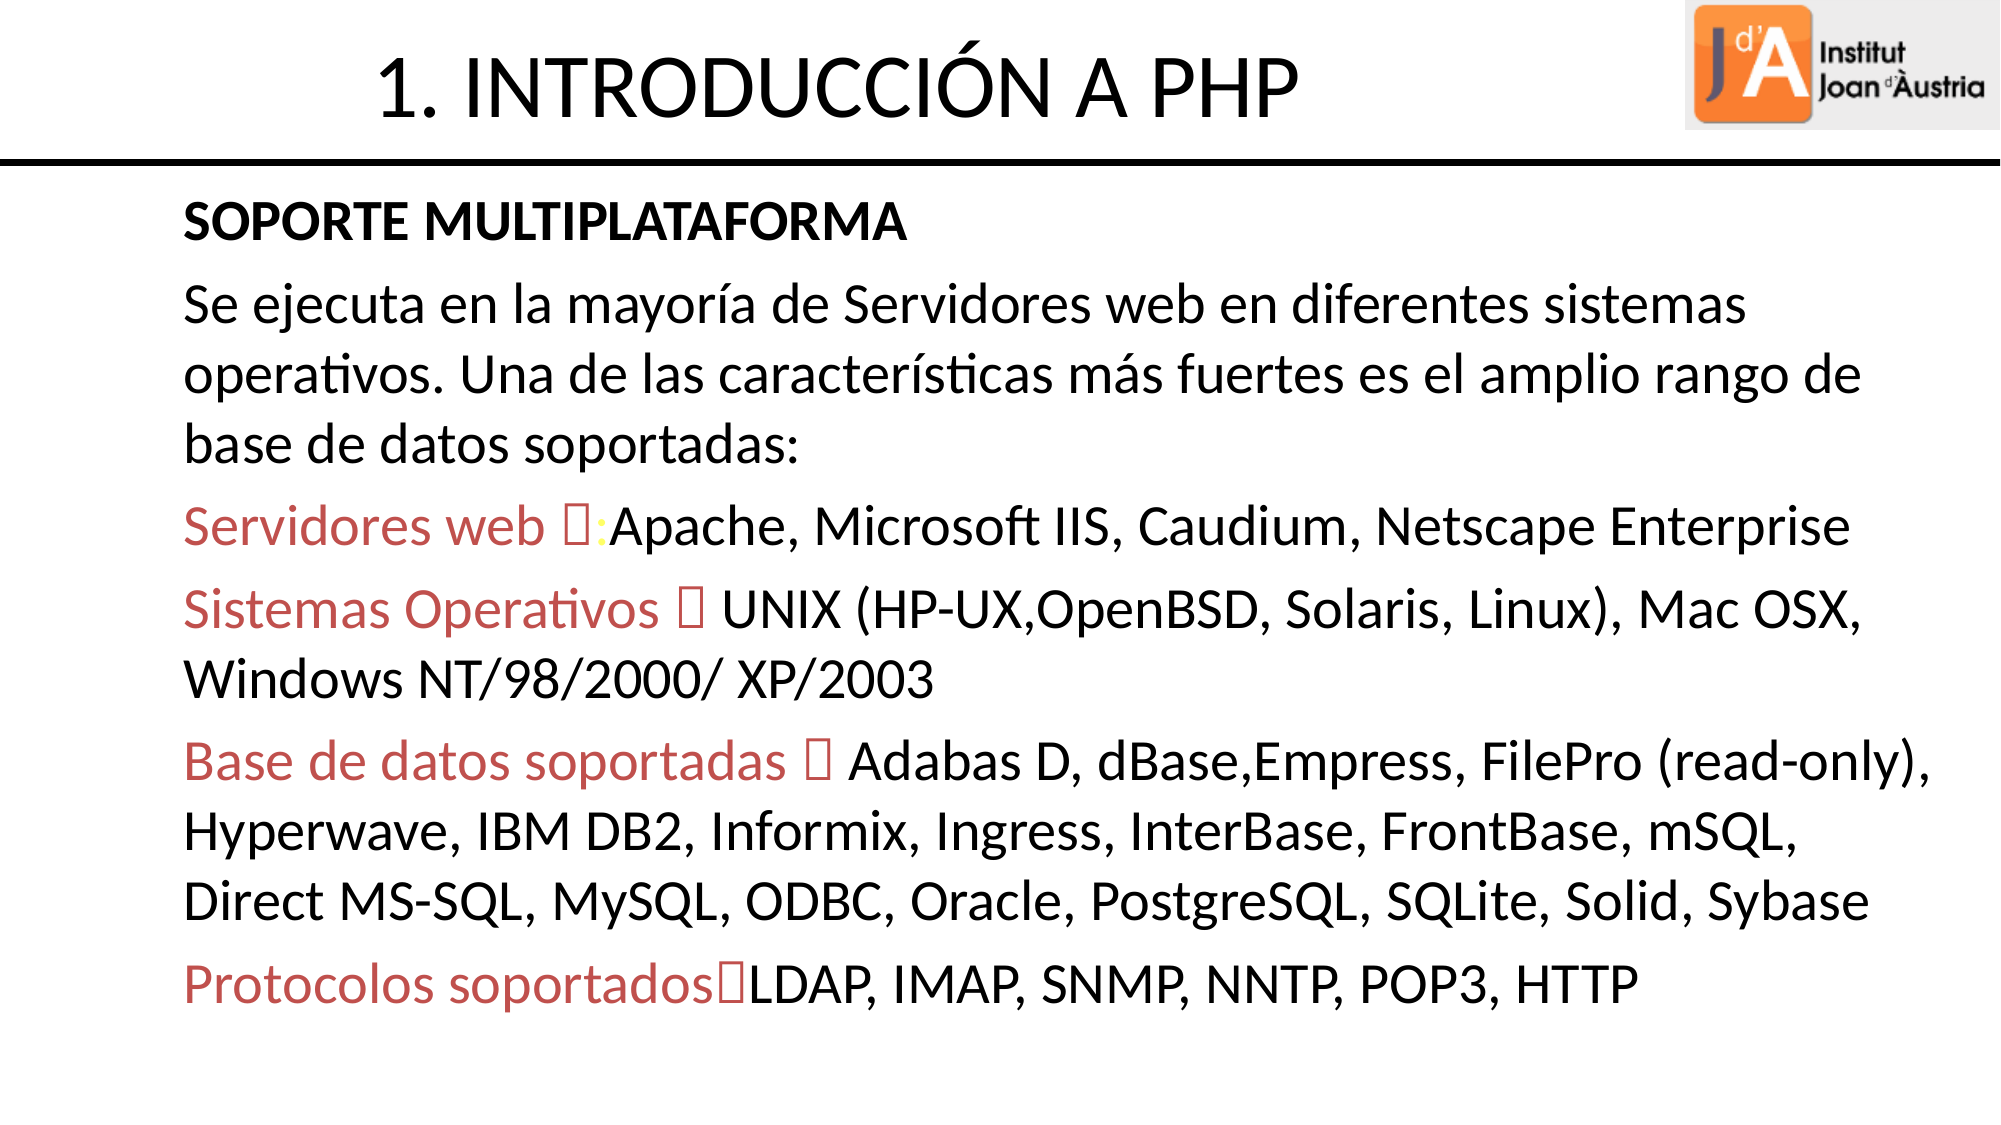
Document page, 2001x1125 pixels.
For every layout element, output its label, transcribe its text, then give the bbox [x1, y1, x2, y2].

text_box SOPORTE MULTIPLATAFORMA Se ejecuta en la mayoría de Servidores web en diferentes sistemas operativos. Una de las características más fuertes es el amplio rango de base de datos soportadas: Servidores web :Apache, Microsoft IIS, Caudium, Netscape Enterprise Sistemas Operativos  UNIX (HP-UX,OpenBSD, Solaris, Linux), Mac OSX, Windows NT/98/2000/ XP/2003 Base de datos soportadas  Adabas D, dBase,Empress, FilePro (read-only), Hyperwave, IBM DB2, Informix, Ingress, InterBase, FrontBase, mSQL, Direct MS-SQL, MySQL, ODBC, Oracle, PostgreSQL, SQLite, Solid, Sybase Protocolos soportadosLDAP, IMAP, SNMP, NNTP, POP3, HTTP [112, 174, 1963, 1023]
text_box 1. INTRODUCCIÓN A PHP [0, 0, 1675, 146]
picture [1685, 0, 2000, 130]
